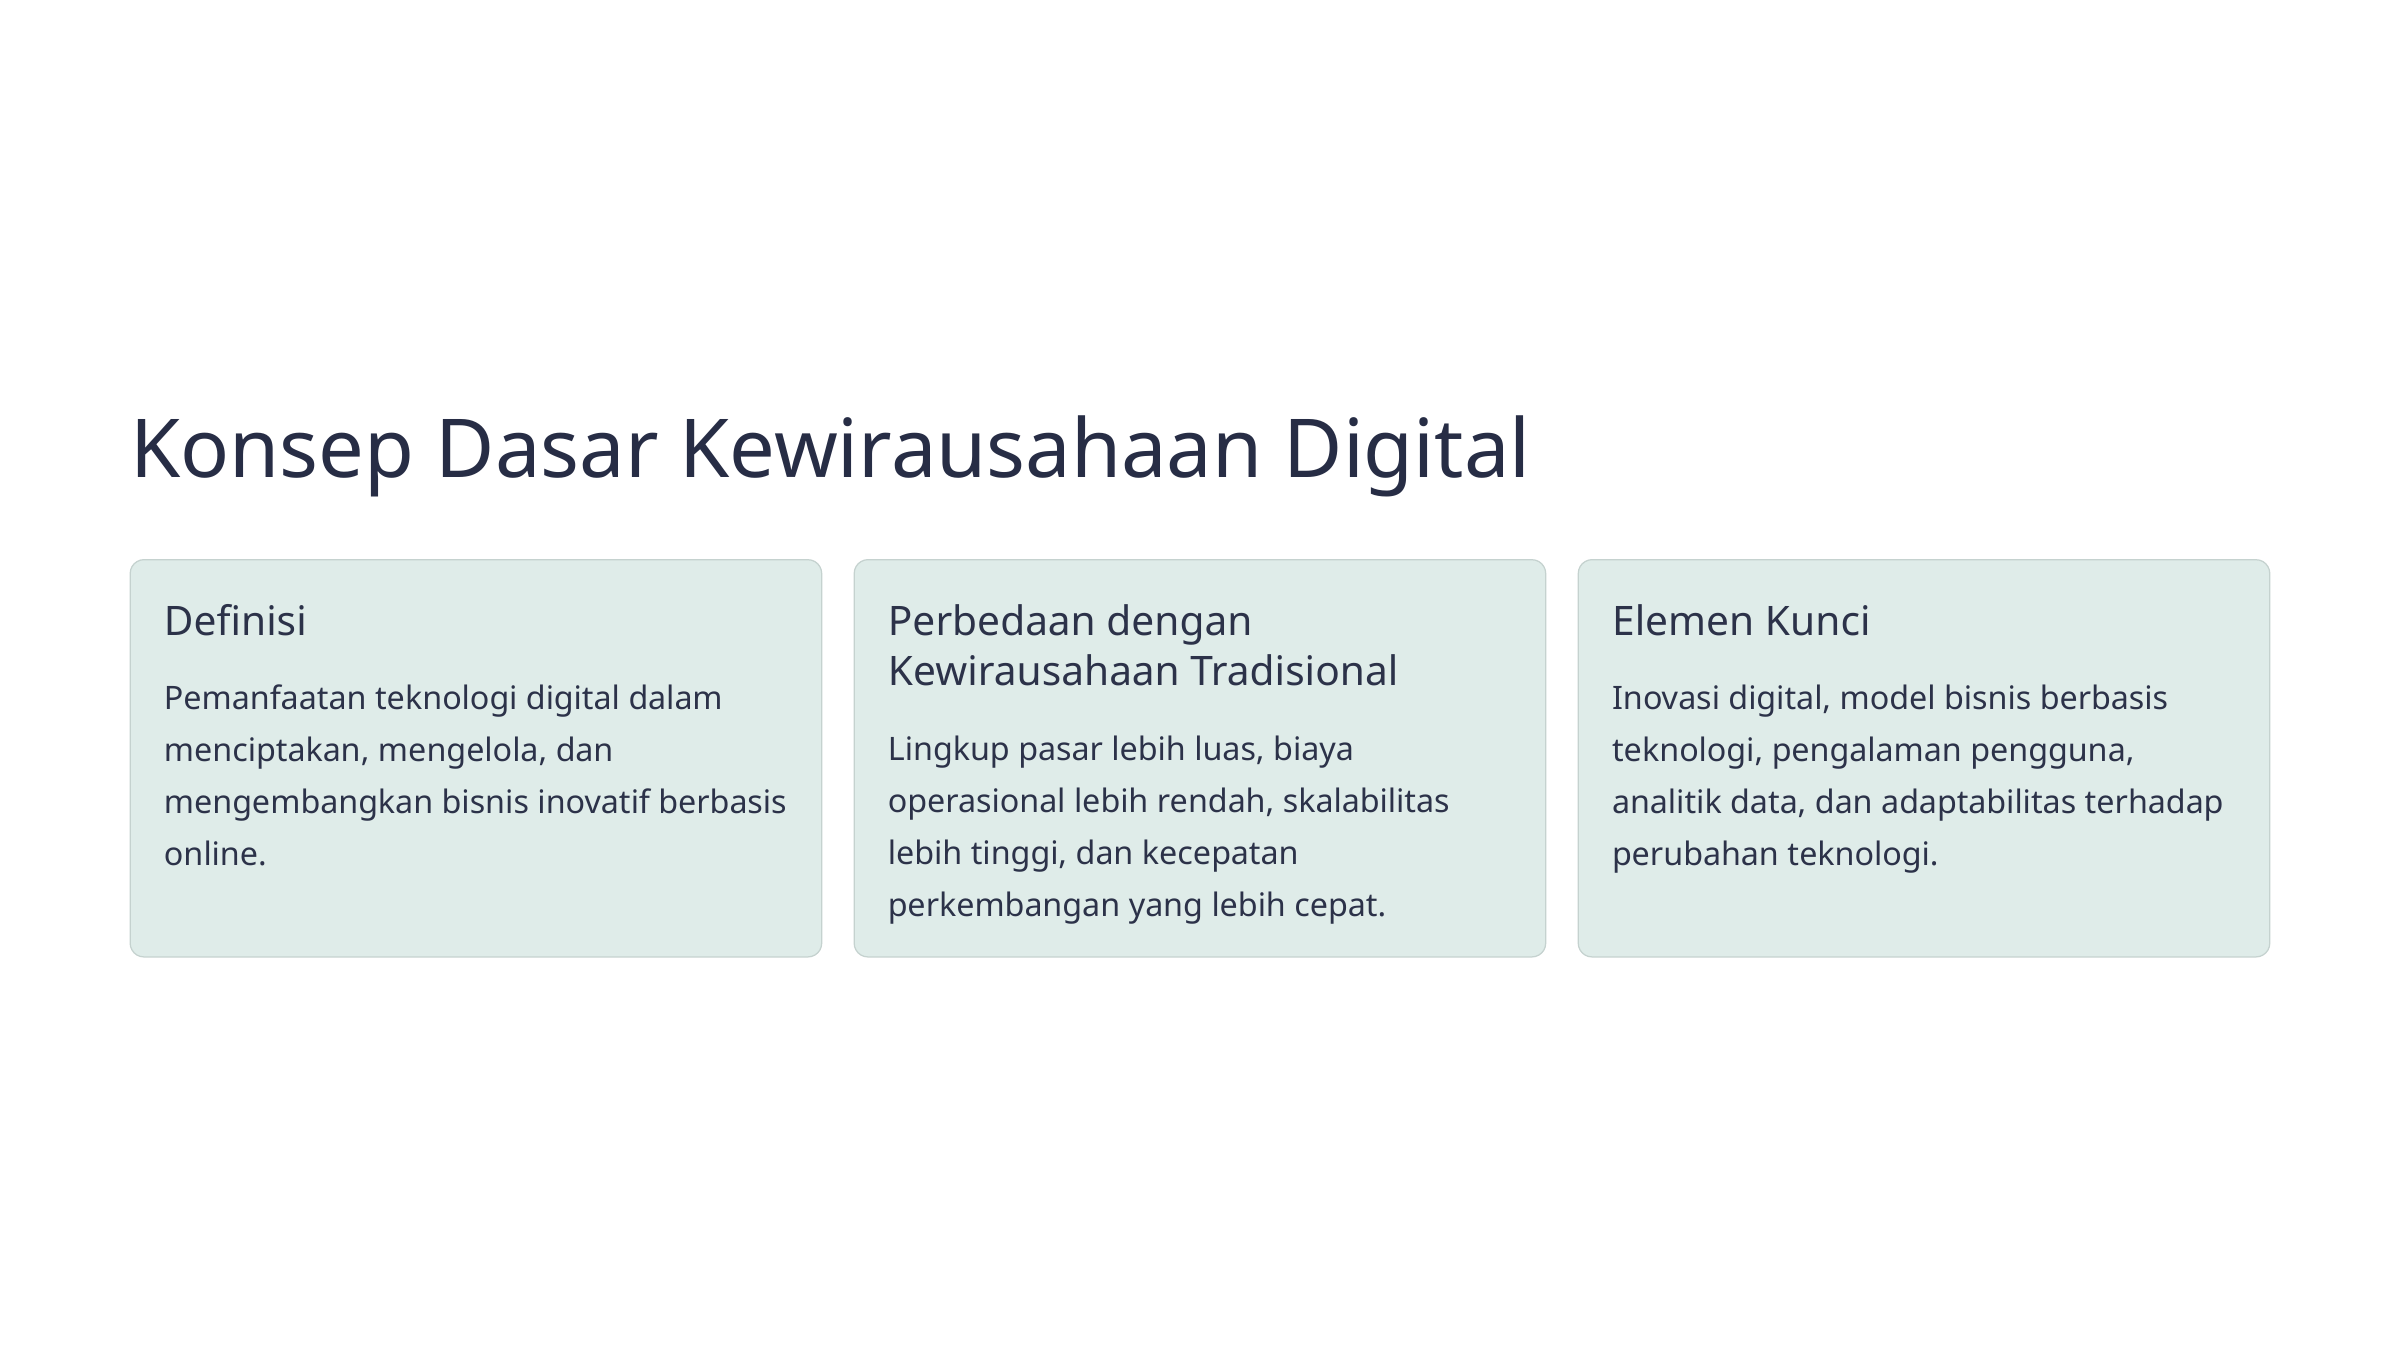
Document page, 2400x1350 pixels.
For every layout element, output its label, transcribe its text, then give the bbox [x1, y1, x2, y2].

text_box [854, 559, 1546, 957]
text_box Elemen Kunci [1612, 593, 2019, 645]
text_box Definisi [163, 593, 571, 645]
text_box Konsep Dasar Kewirausahaan Digital [130, 392, 1422, 495]
text_box [1578, 559, 2270, 957]
text_box Pemanfaatan teknologi digital dalam menciptakan, mengelola, dan mengembangkan bisnis inovatif berbasis online. [163, 663, 788, 873]
text_box Perbedaan dengan Kewirausahaan Tradisional [888, 593, 1512, 696]
text_box [130, 559, 822, 957]
text_box Lingkup pasar lebih luas, biaya operasional lebih rendah, skalabilitas lebih tinggi, dan kecepatan perkembangan yang lebih cepat. [888, 714, 1512, 924]
text_box Inovasi digital, model bisnis berbasis teknologi, pengalaman pengguna, analitik data, dan adaptabilitas terhadap perubahan teknologi. [1612, 663, 2236, 873]
